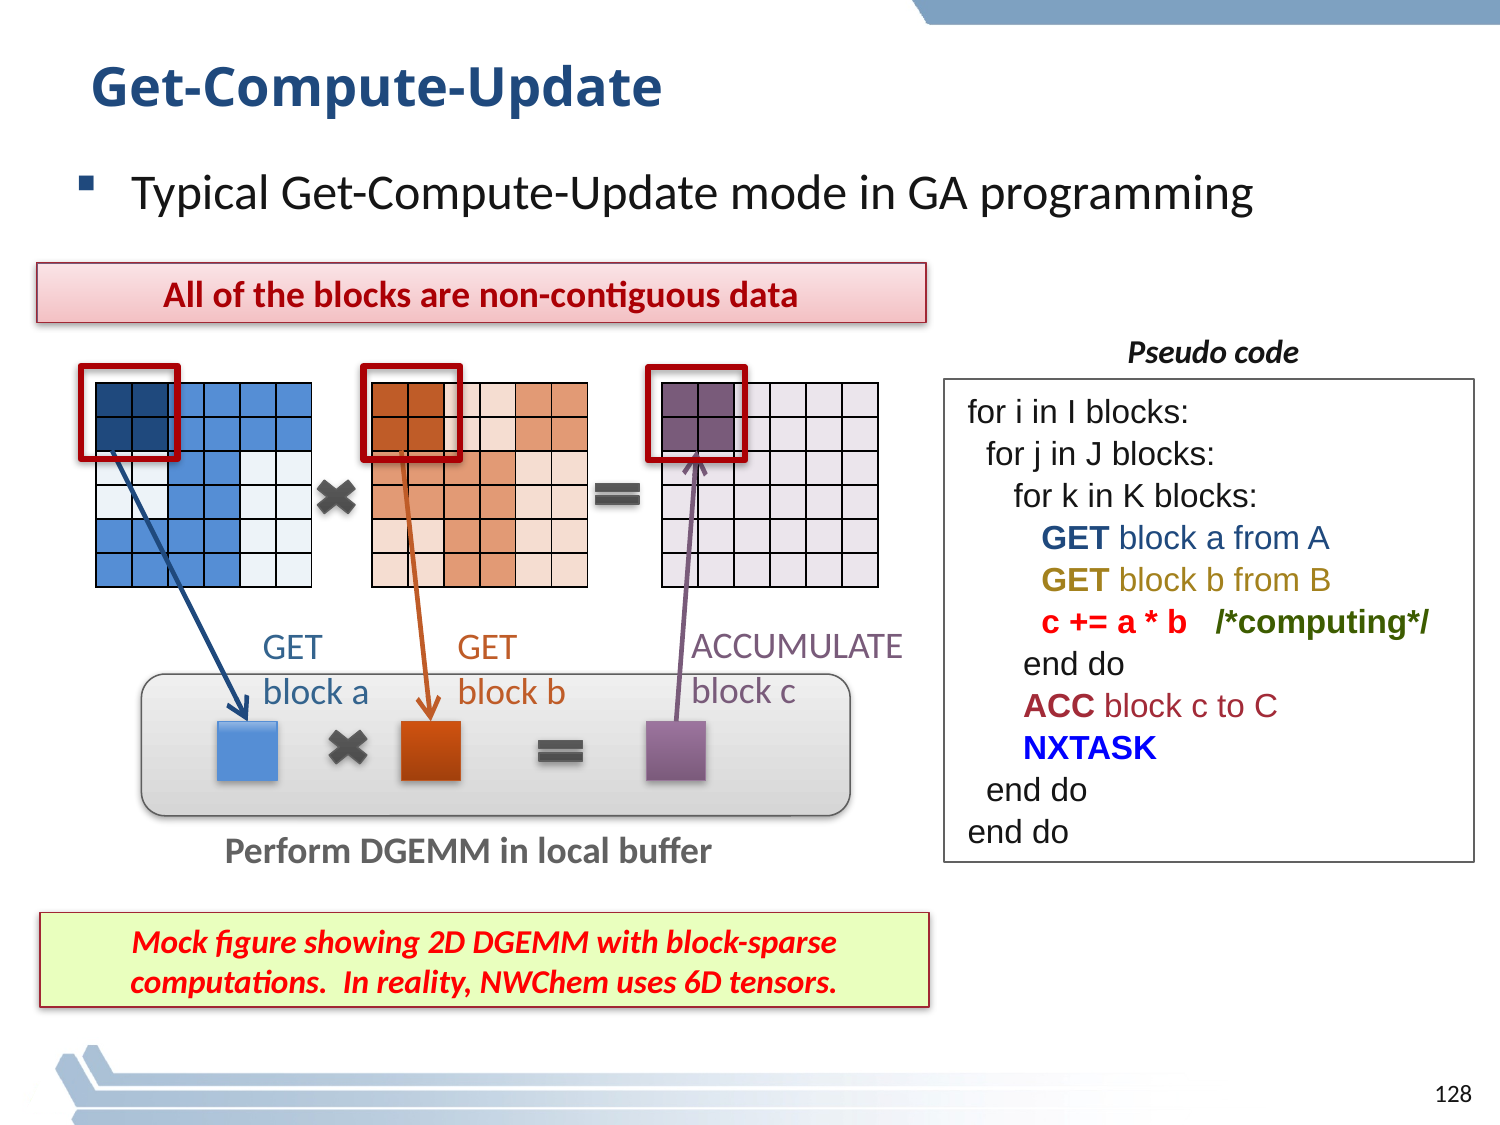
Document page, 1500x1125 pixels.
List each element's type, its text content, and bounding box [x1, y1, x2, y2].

table_header [467, 384, 479, 416]
text_box Perform DGEMM in local buffer [210, 825, 737, 879]
text_box All of the blocks are non-contiguous data [36, 262, 927, 323]
table_header [751, 384, 769, 416]
table_cell [552, 418, 587, 448]
table_header [481, 384, 515, 416]
table_cell [205, 418, 239, 448]
table_header [241, 384, 275, 416]
text_box Mock figure showing 2D DGEMM with block-sparse computations. In reality, NWChem uses 6D tensors. [39, 912, 930, 1008]
table_cell [184, 418, 203, 448]
text_box Pseudo code [965, 323, 1462, 377]
title Get-Compute-Update [74, 44, 1426, 176]
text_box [943, 378, 1474, 869]
table_header [807, 384, 841, 416]
list Typical Get-Compute-Update mode in GA programming [59, 139, 1410, 231]
picture [0, 0, 1500, 26]
picture [0, 1037, 1500, 1125]
table_cell [97, 554, 106, 586]
table_cell [97, 520, 106, 552]
table_cell [481, 418, 515, 448]
table_cell [843, 418, 877, 448]
text_box [79, 364, 179, 461]
table_cell [277, 418, 311, 448]
table_header [771, 384, 805, 416]
table_cell [807, 418, 841, 448]
table_cell [97, 486, 106, 518]
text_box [111, 450, 946, 817]
table_cell [771, 418, 805, 448]
table_cell [241, 418, 275, 448]
text_box [646, 365, 747, 448]
table_cell [97, 469, 106, 484]
table_header [205, 384, 239, 416]
slide_number 128 [1325, 1072, 1488, 1113]
table_header [552, 384, 587, 416]
text_box [361, 364, 462, 448]
table_cell [751, 418, 769, 448]
table_header [184, 384, 203, 416]
table_header [516, 384, 551, 416]
table_cell [516, 418, 551, 448]
table_cell [467, 418, 479, 448]
table_header [277, 384, 311, 416]
table_header [843, 384, 877, 416]
